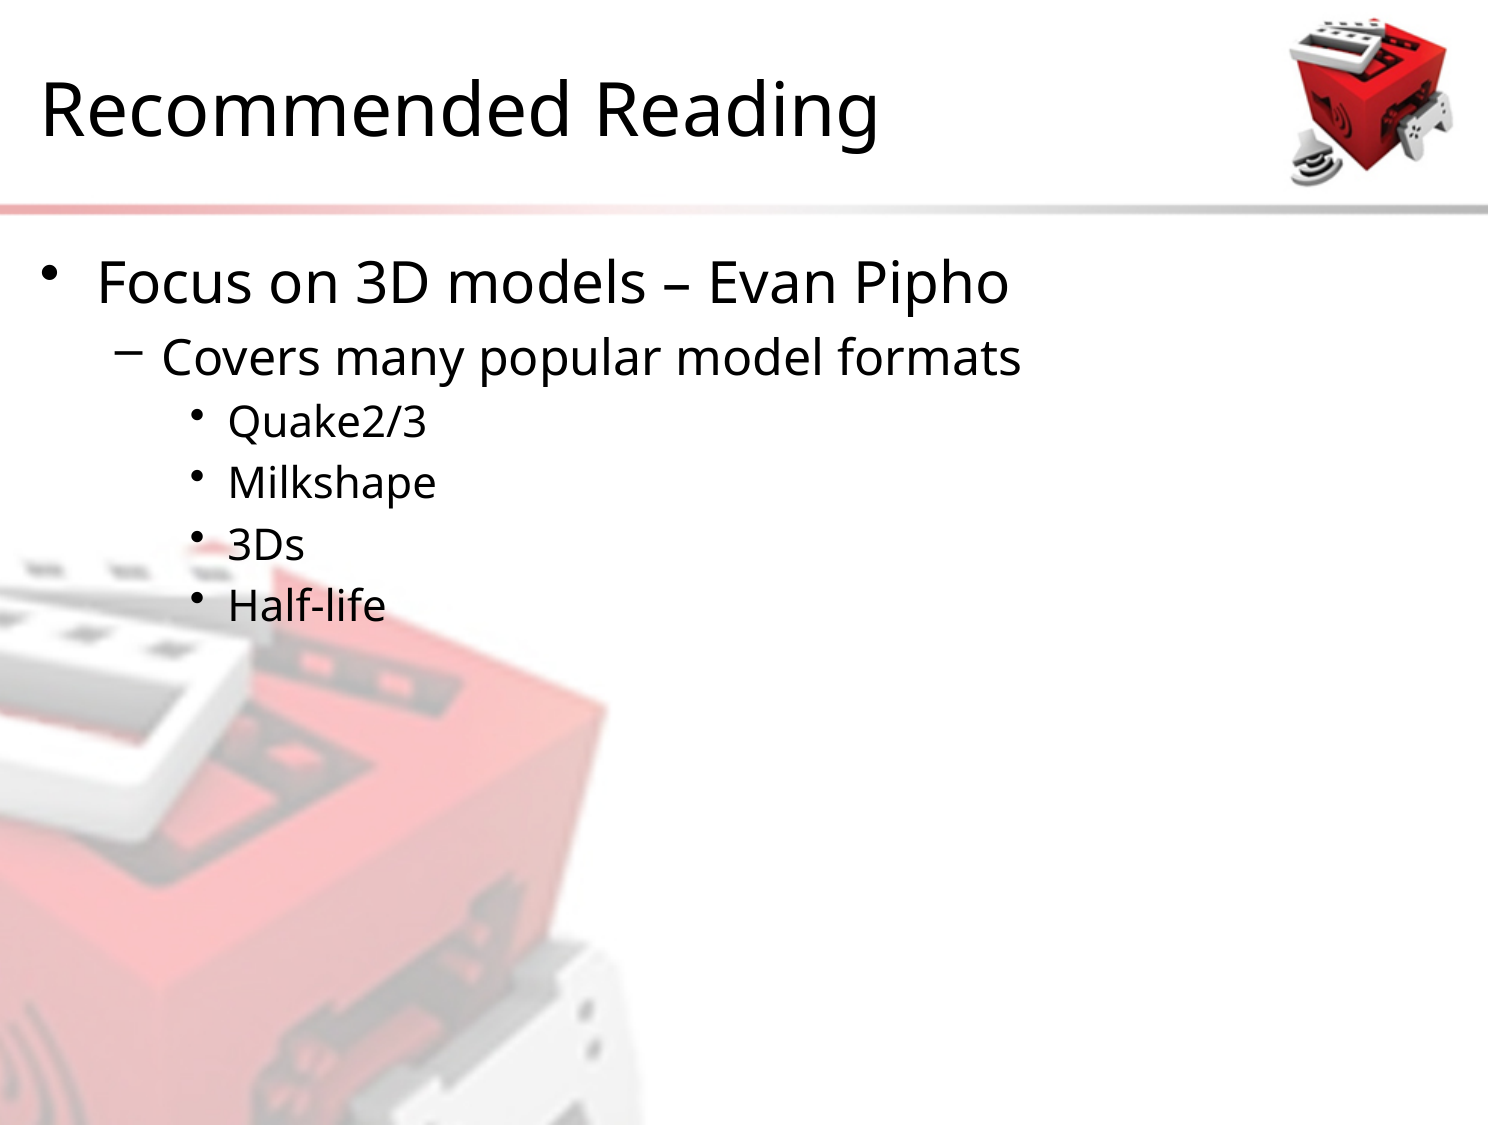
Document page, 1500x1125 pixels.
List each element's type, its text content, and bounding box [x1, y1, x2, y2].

picture [0, 1, 1488, 1125]
title Recommended Reading [24, 12, 1275, 200]
list Focus on 3D models – Evan Pipho Covers many popular model formats Quake2/3 Milkshape 3Ds Half-life [24, 237, 1450, 1000]
